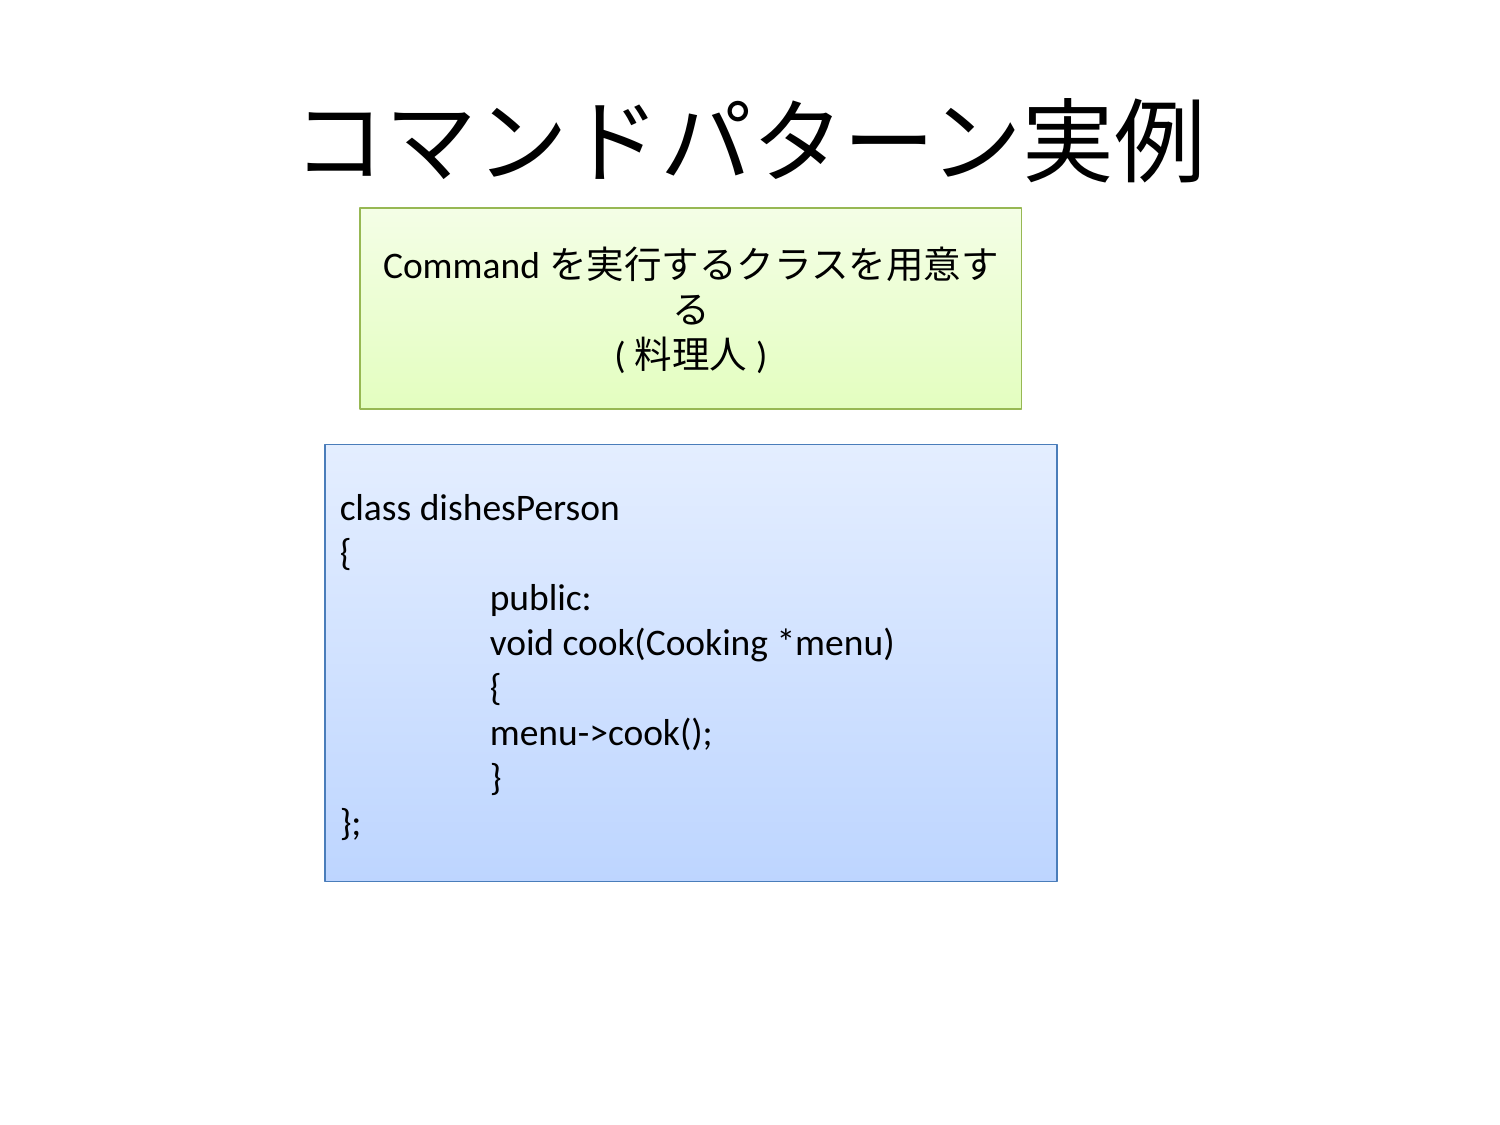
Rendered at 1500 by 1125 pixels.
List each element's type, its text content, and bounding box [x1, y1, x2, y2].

text_box Commandを実行するクラスを用意する (料理人) [360, 208, 1022, 409]
title コマンドパターン実例 [75, 45, 1425, 233]
text_box class dishesPerson { public: void cook(Cooking *menu) { menu->cook(); } }; [324, 444, 1058, 882]
